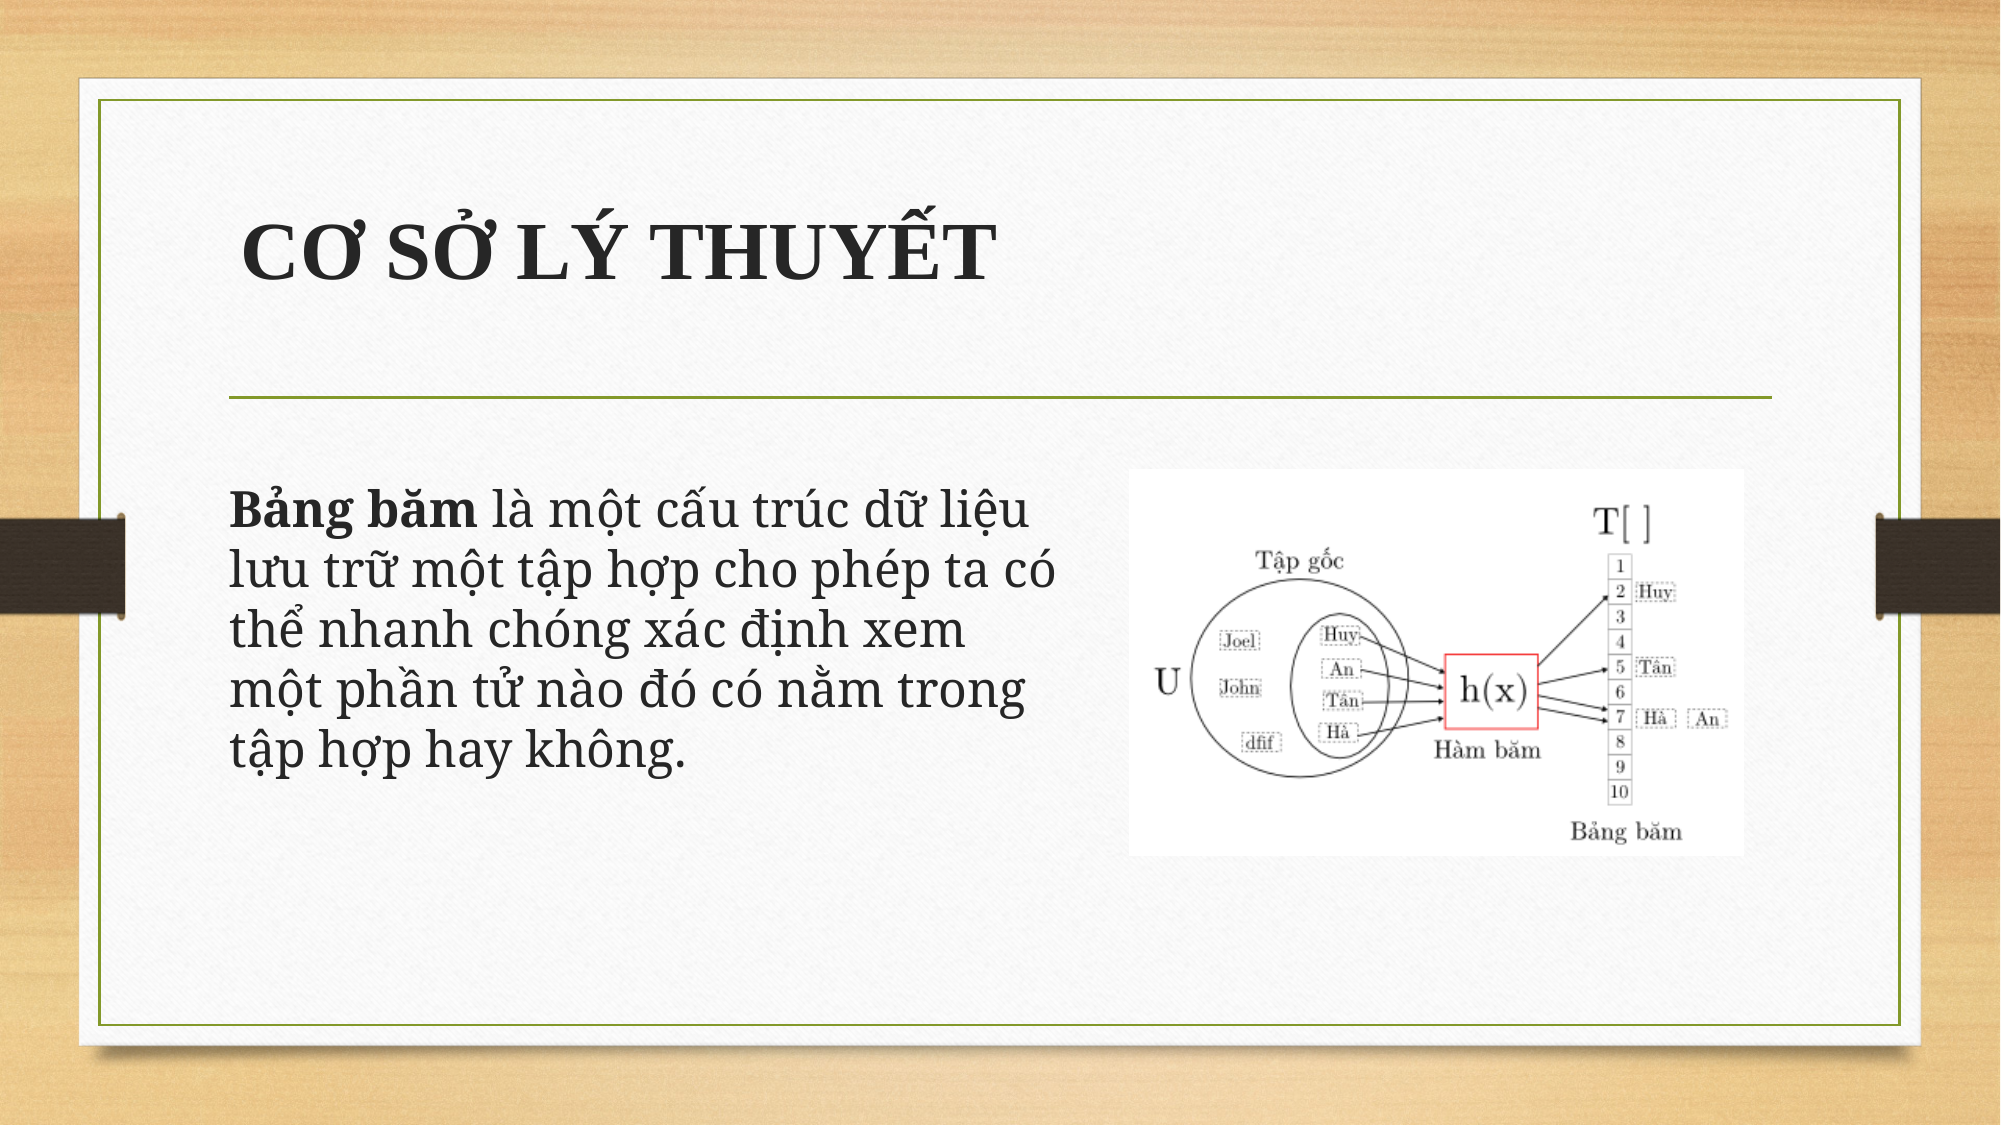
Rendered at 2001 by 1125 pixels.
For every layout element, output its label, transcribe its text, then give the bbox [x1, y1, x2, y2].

list Bảng băm là một cấu trúc dữ liệu lưu trữ một tập hợp cho phép ta có thể nhanh chóng xác định xem một phần tử nào đó có nằm trong tập hợp hay không. [214, 469, 1081, 1015]
title CƠ SỞ LÝ THUYẾT [0, 189, 1407, 404]
picture [0, 0, 2001, 1125]
